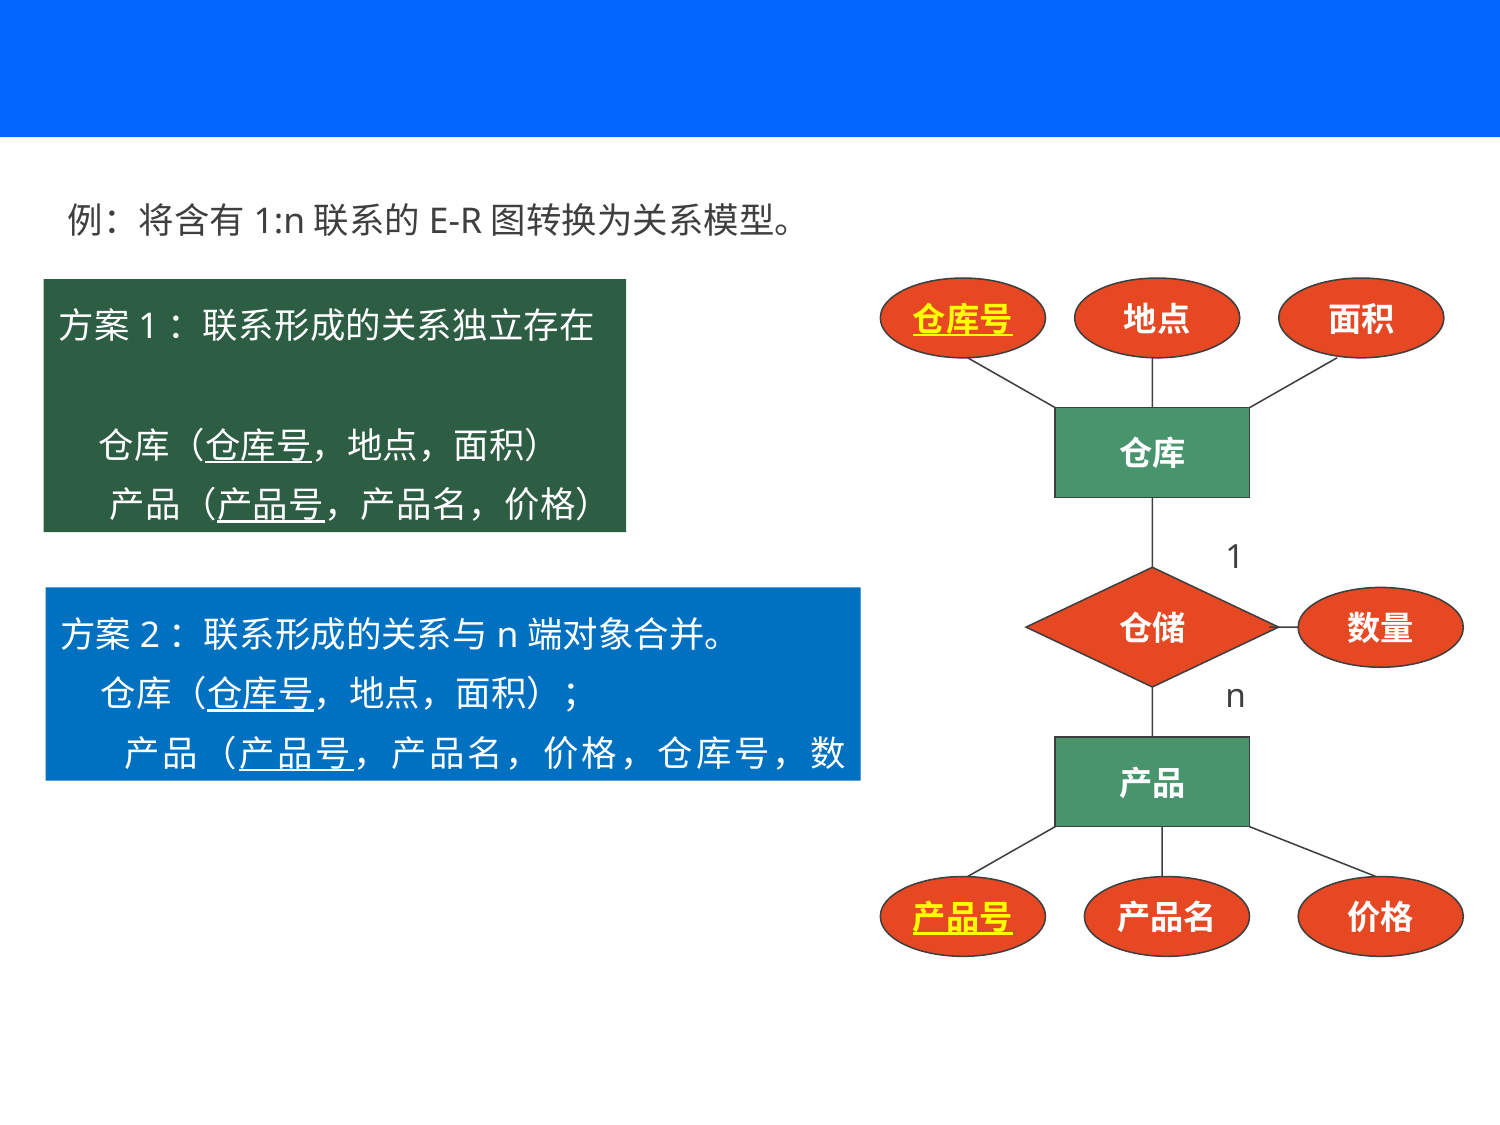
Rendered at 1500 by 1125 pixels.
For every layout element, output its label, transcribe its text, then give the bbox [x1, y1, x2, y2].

text_box 方案1：联系形成的关系独立存在 仓库（仓库号，地点，面积） 产品（产品号，产品名，价格） 仓储（产品号，仓库号，数量） [43, 279, 627, 533]
text_box 例：将含有1:n联系的E-R图转换为关系模型。 [9, 174, 860, 360]
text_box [880, 277, 1464, 957]
text_box 方案2：联系形成的关系与n端对象合并。 仓库（仓库号，地点，面积）； 产品（产品号，产品名，价格，仓库号，数量） [45, 587, 861, 781]
